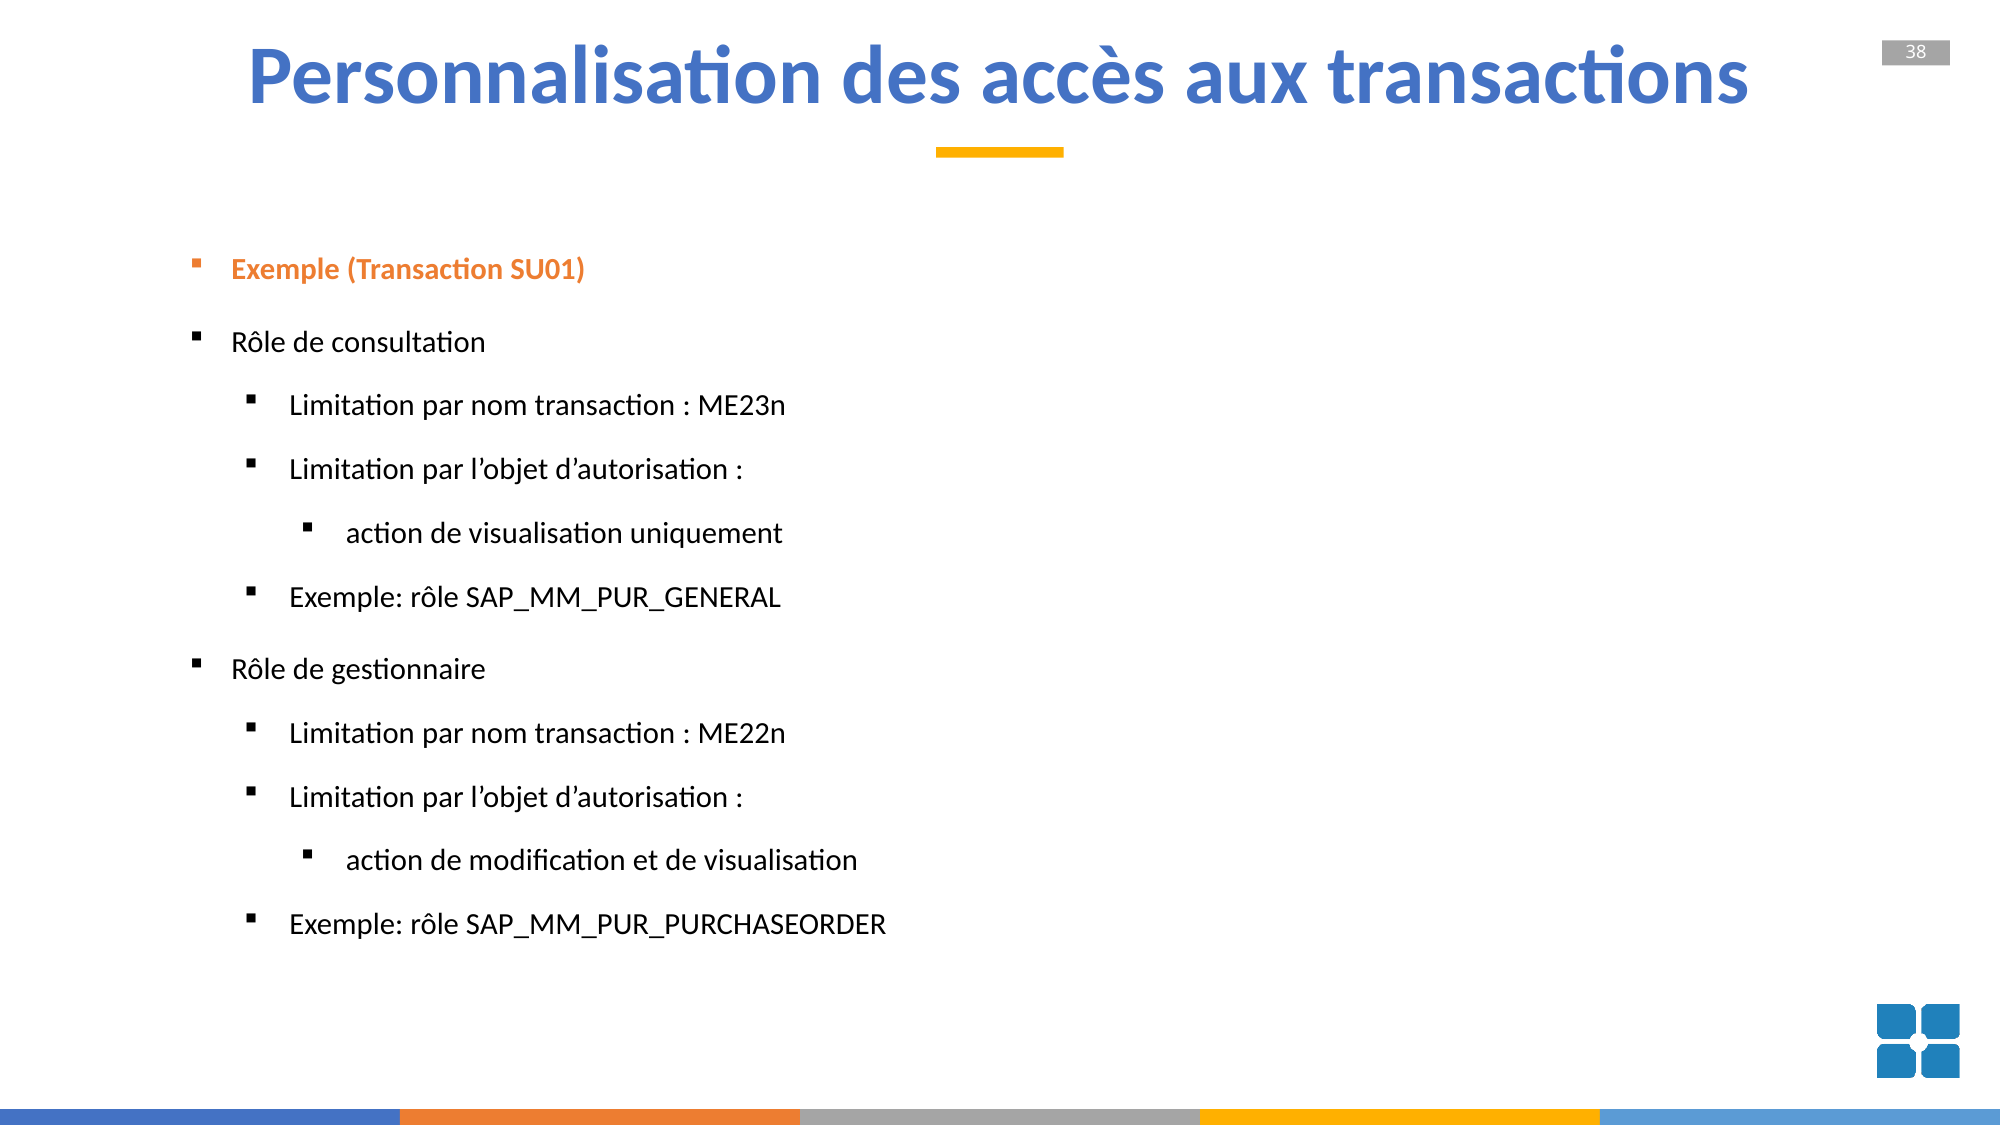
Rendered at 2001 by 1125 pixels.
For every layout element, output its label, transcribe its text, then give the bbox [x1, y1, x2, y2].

list Exemple (Transaction SU01) Rôle de consultation Limitation par nom transaction : ME23n Limitation par l’objet d’autorisation : action de visualisation uniquement Exemple: rôle SAP_MM_PUR_GENERAL Rôle de gestionnaire Limitation par nom transaction : ME22n Limitation par l’objet d’autorisation : action de modification et de visualisation Exemple: rôle SAP_MM_PUR_PURCHASEORDER [142, 183, 1865, 993]
picture [1877, 1004, 1967, 1078]
title Personnalisation des accès aux transactions [0, 0, 2000, 153]
